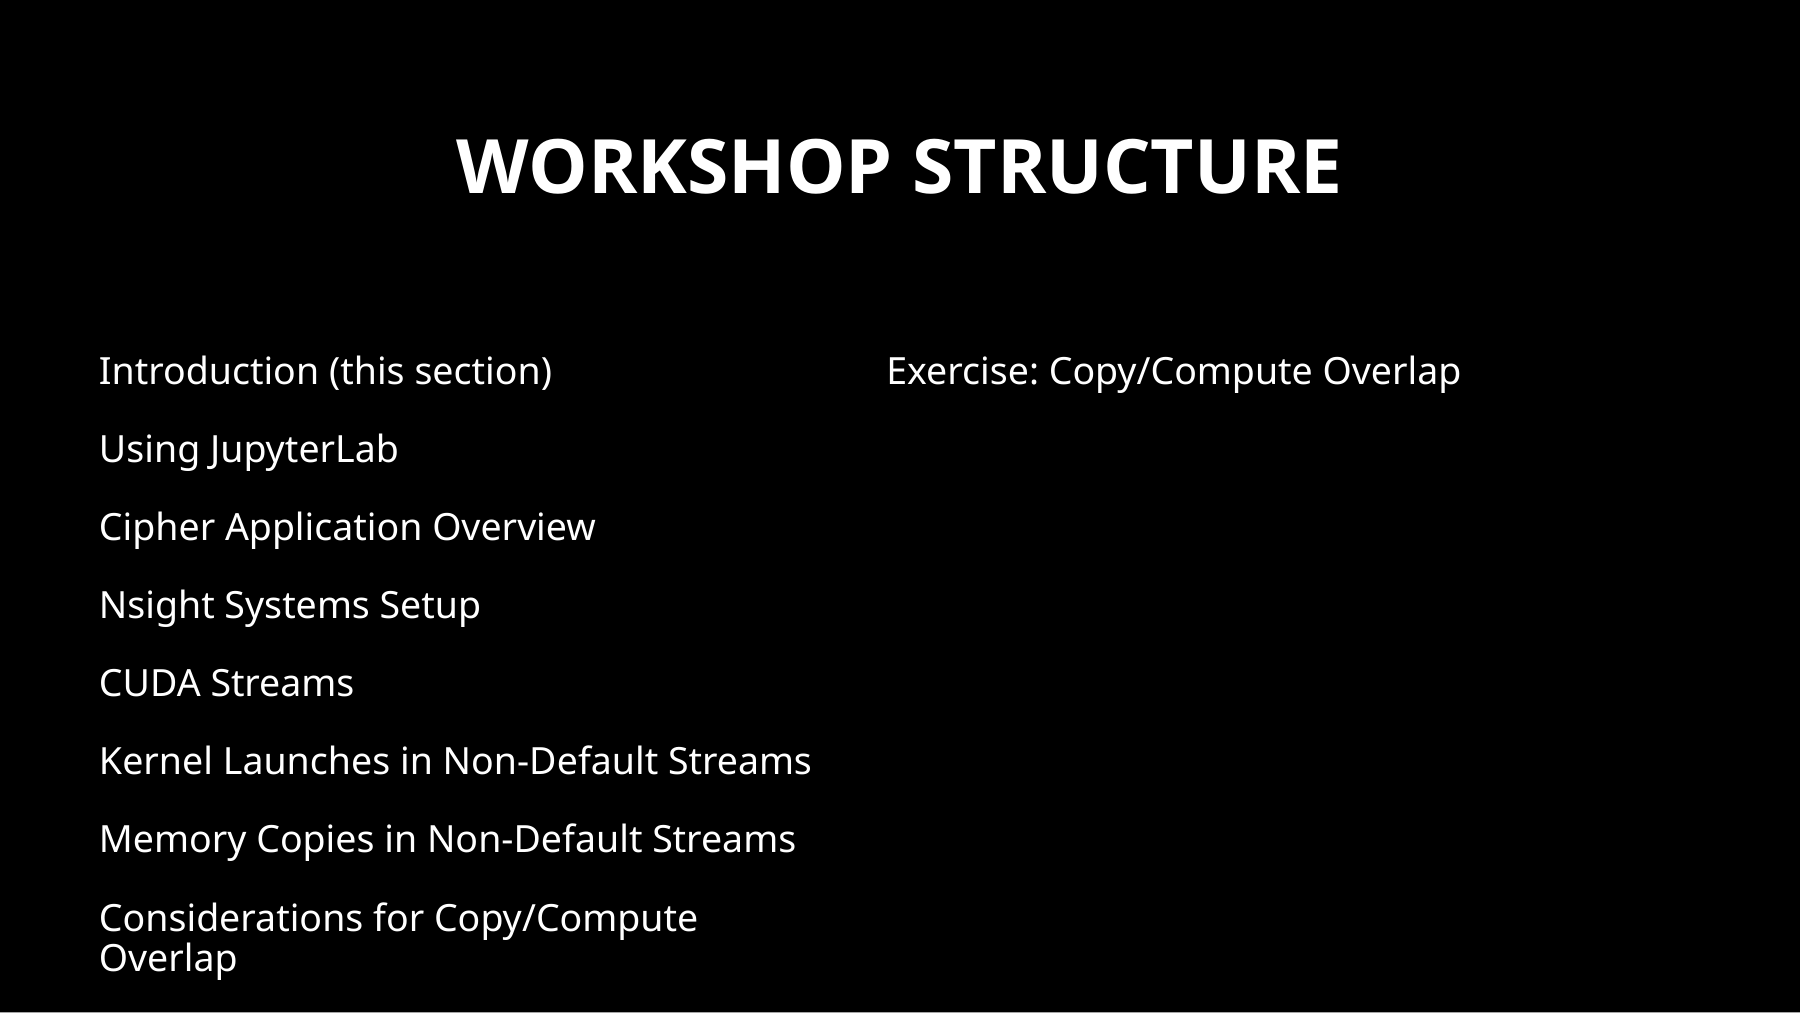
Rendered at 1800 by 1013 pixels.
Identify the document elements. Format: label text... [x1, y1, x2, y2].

list Introduction (this section) Using JupyterLab Cipher Application Overview Nsight Systems Setup CUDA Streams Kernel Launches in Non-Default Streams Memory Copies in Non-Default Streams Considerations for Copy/Compute Overlap [83, 344, 832, 952]
text_box Exercise: Copy/Compute Overlap [871, 344, 1716, 951]
title Workshop structure [81, 120, 1719, 219]
